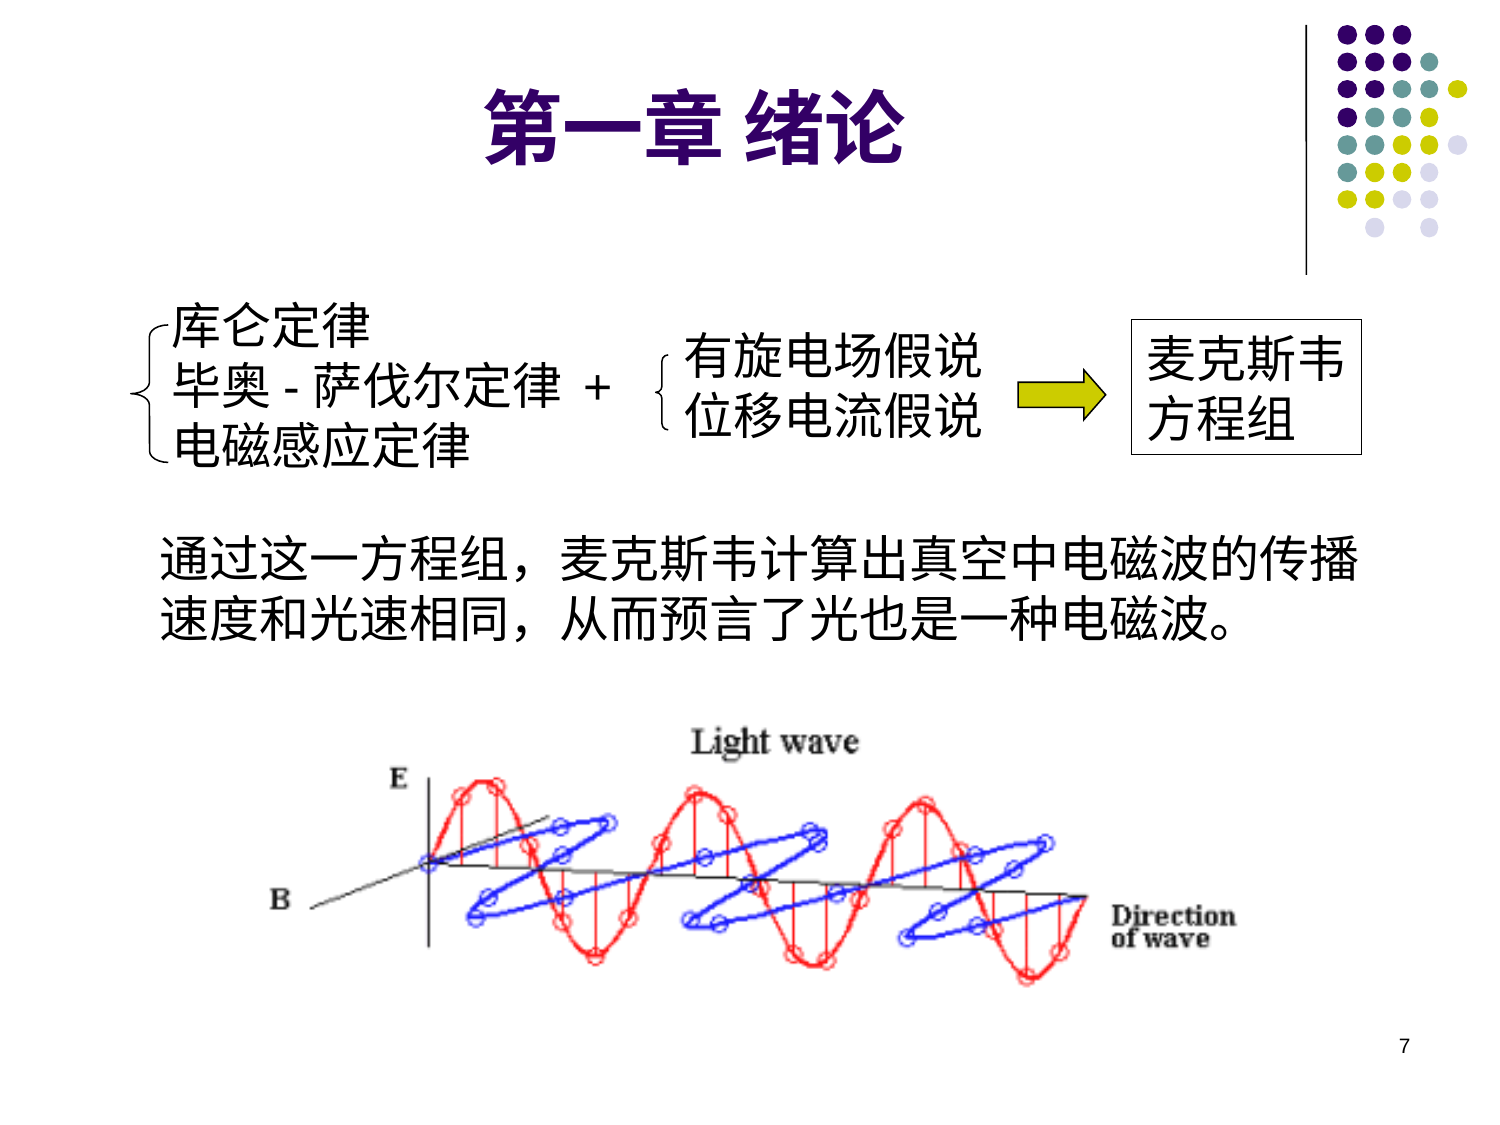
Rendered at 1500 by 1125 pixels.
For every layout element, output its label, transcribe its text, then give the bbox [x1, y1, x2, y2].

text_box + [571, 347, 628, 423]
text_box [655, 317, 999, 453]
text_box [130, 287, 566, 483]
picture [159, 712, 1313, 1003]
text_box [1018, 369, 1106, 420]
text_box 通过这一方程组，麦克斯韦计算出真空中电磁波的传播 速度和光速相同，从而预言了光也是一种电磁波。 [144, 519, 1375, 655]
title 第一章 绪论 [75, 20, 1313, 233]
text_box 7 [1074, 1024, 1425, 1100]
text_box 麦克斯韦 方程组 [1131, 319, 1362, 455]
